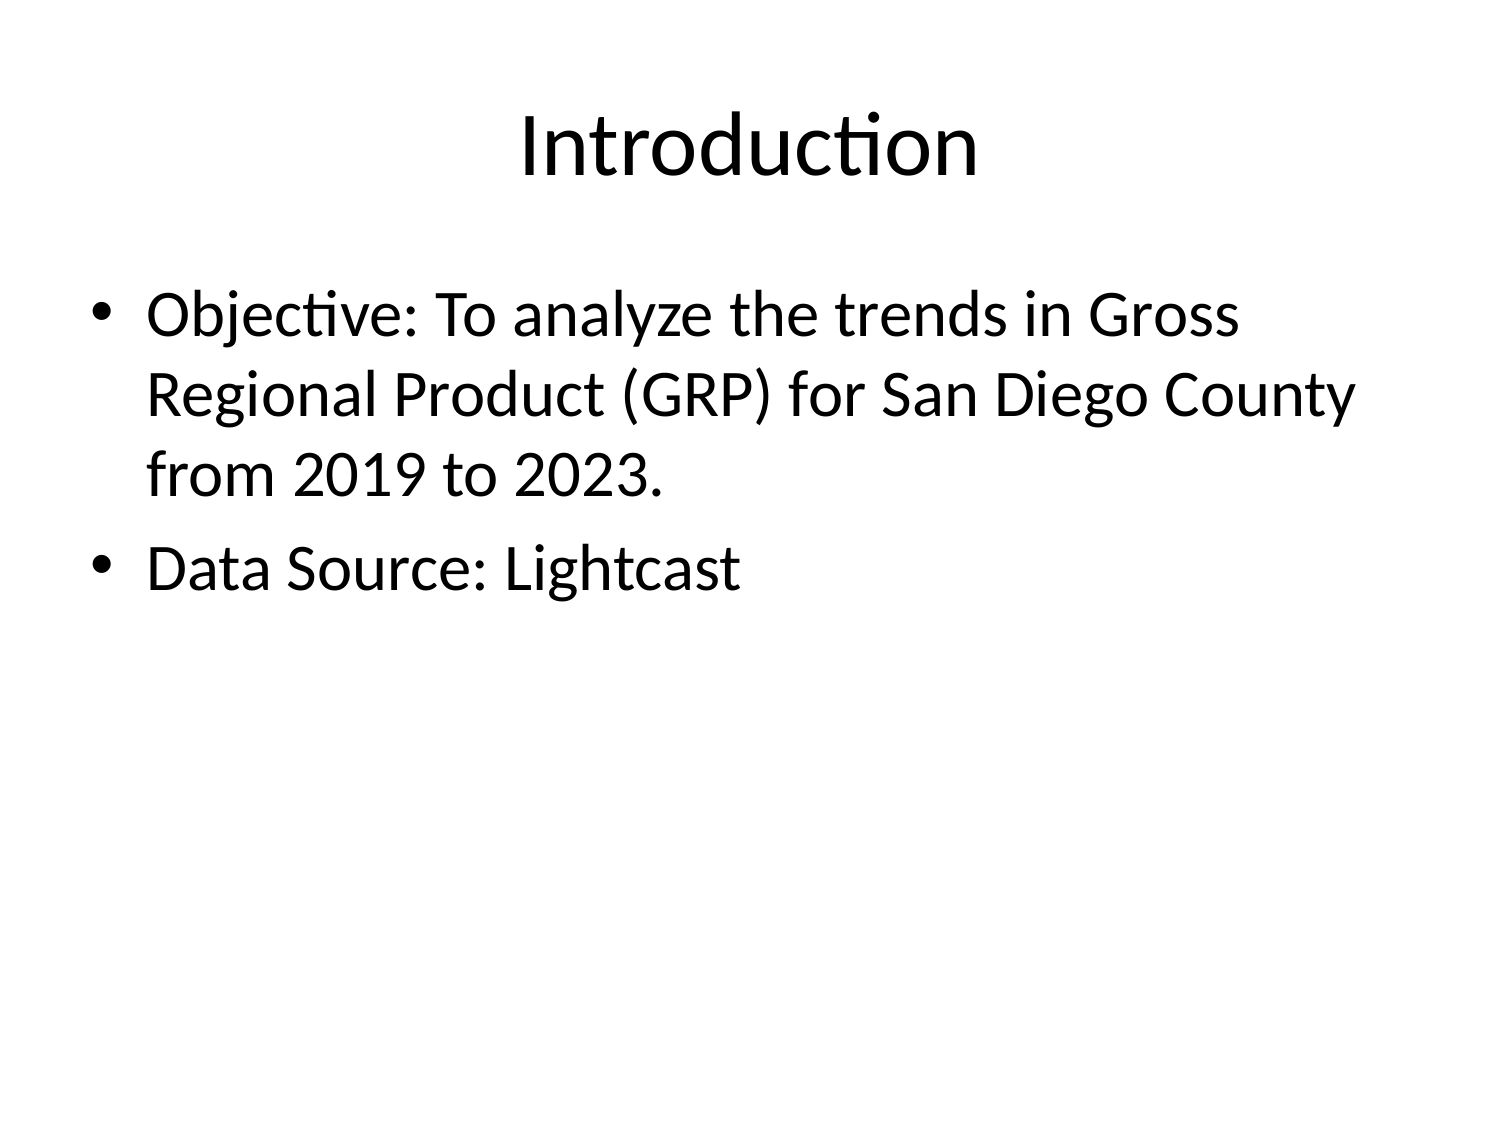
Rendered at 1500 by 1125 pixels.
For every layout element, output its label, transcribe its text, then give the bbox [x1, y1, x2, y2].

title Introduction [75, 45, 1425, 233]
list Objective: To analyze the trends in Gross Regional Product (GRP) for San Diego County from 2019 to 2023. Data Source: Lightcast [75, 262, 1425, 1005]
